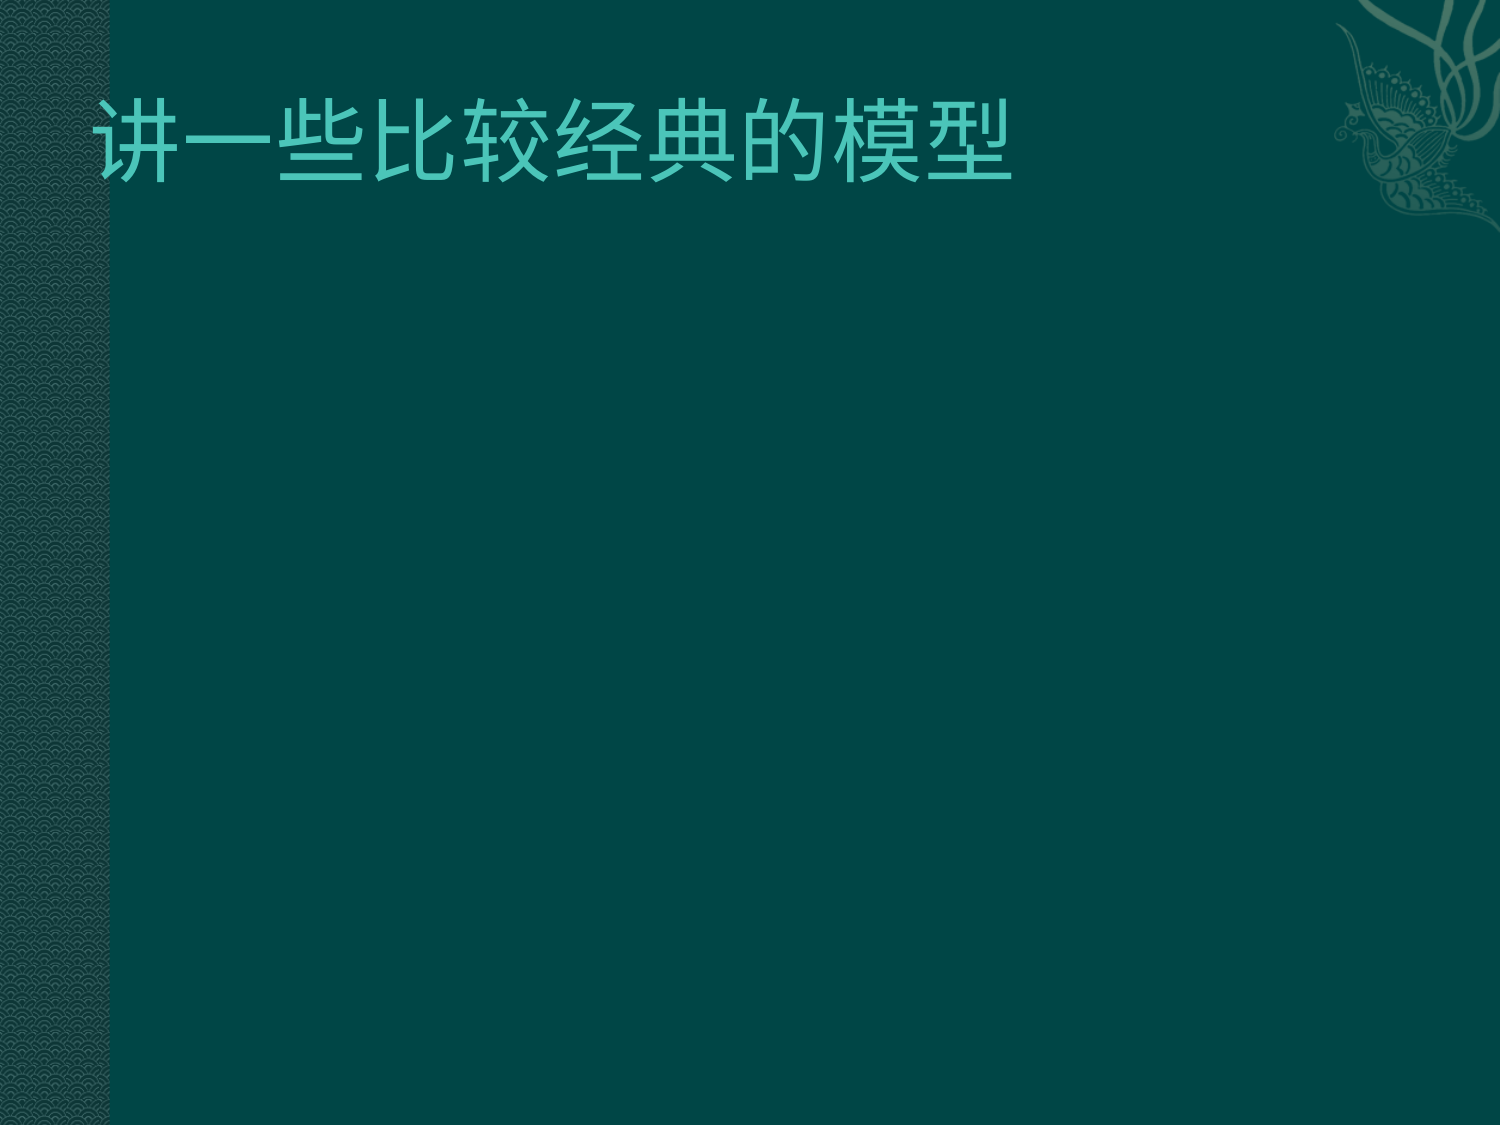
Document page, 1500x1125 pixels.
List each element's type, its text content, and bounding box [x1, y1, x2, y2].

picture [0, 0, 110, 1125]
title 讲一些比较经典的模型 [75, 45, 1351, 233]
